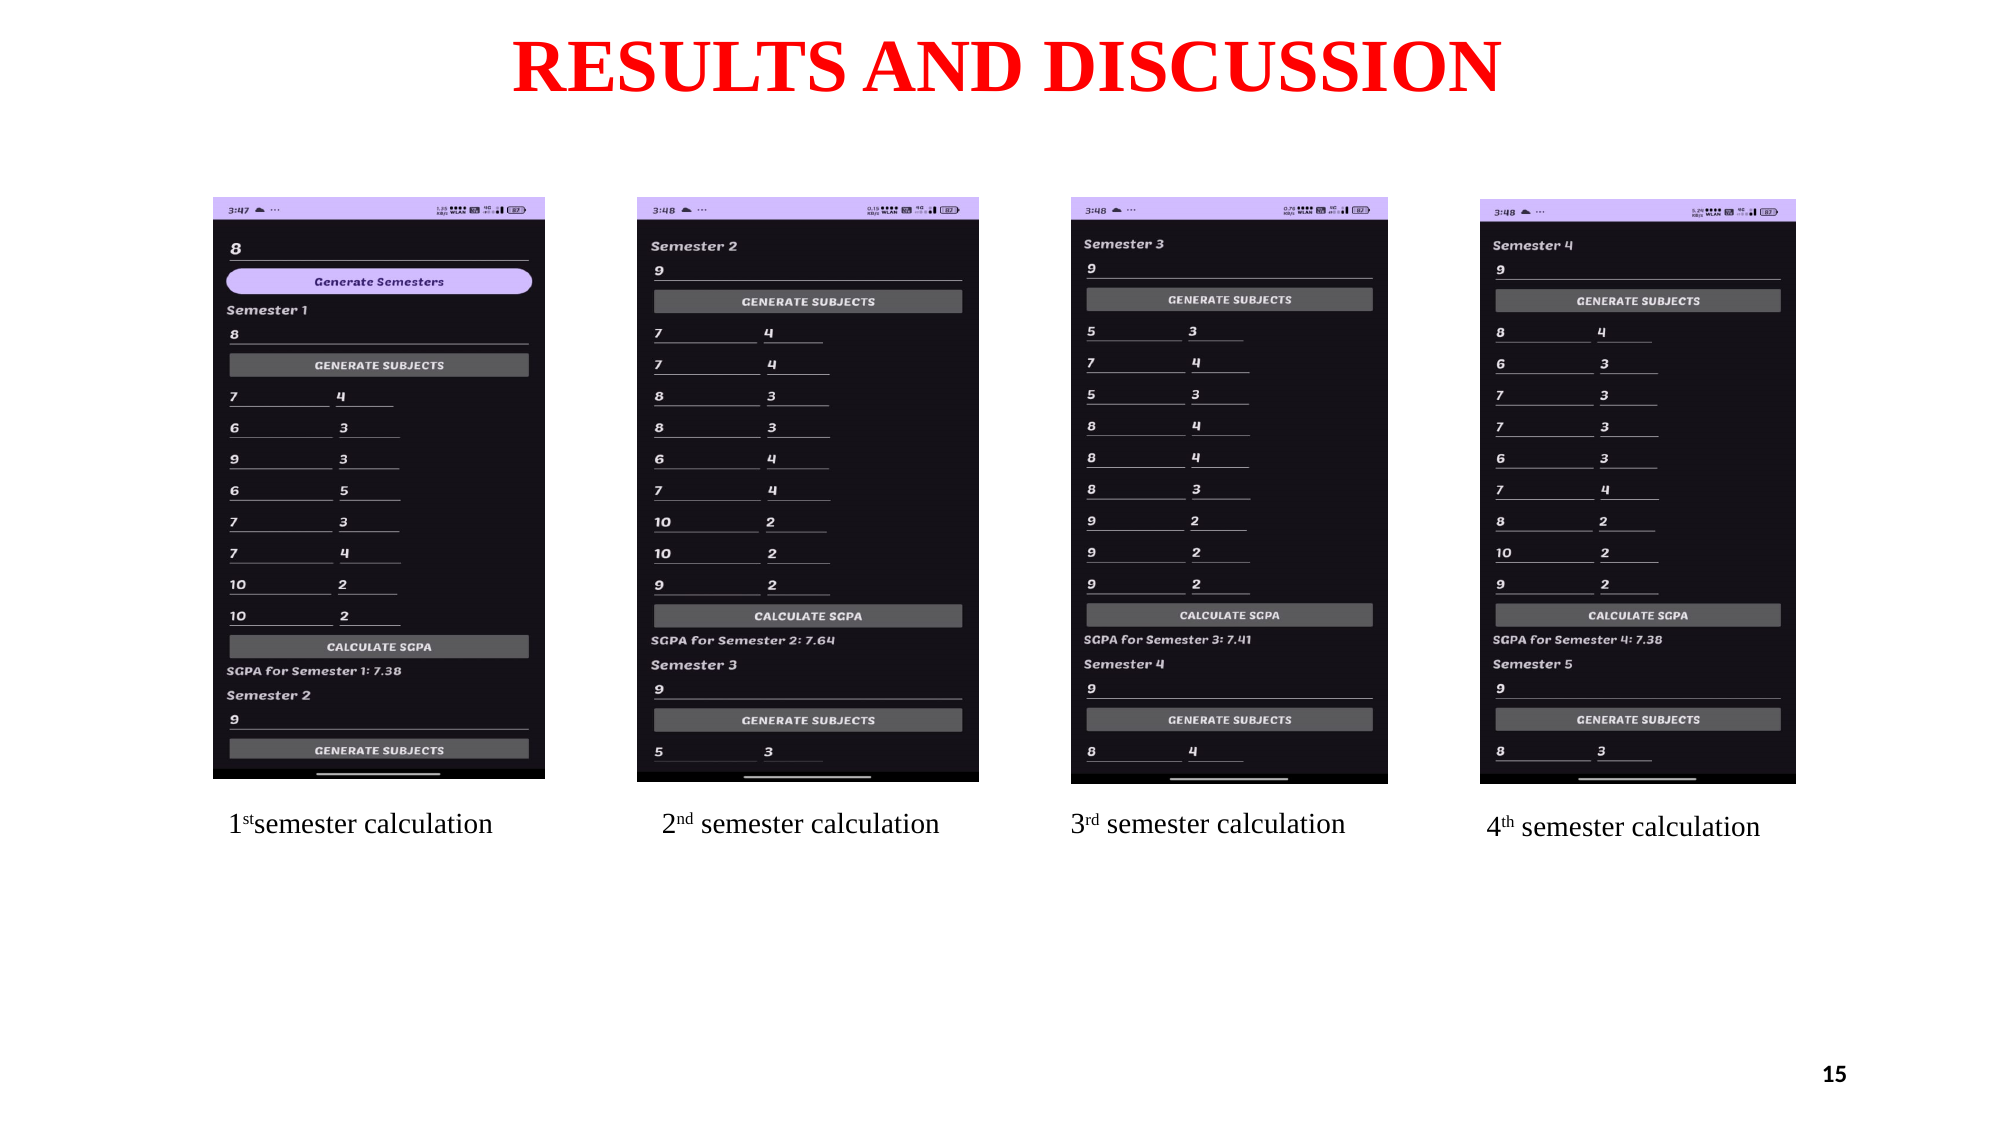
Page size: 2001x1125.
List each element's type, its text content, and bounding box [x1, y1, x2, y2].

picture [213, 197, 545, 780]
text_box 1stsemester calculation [213, 796, 545, 847]
text_box 4th semester calculation [1471, 799, 1804, 850]
picture [1479, 199, 1797, 785]
text_box 3rd semester calculation [1055, 797, 1388, 847]
text_box RESULTS AND DISCUSSION [8, 11, 2000, 124]
picture [637, 197, 979, 783]
text_box 2nd semester calculation [647, 796, 979, 847]
picture [1071, 197, 1388, 784]
slide_number 15 [1412, 1042, 1863, 1103]
